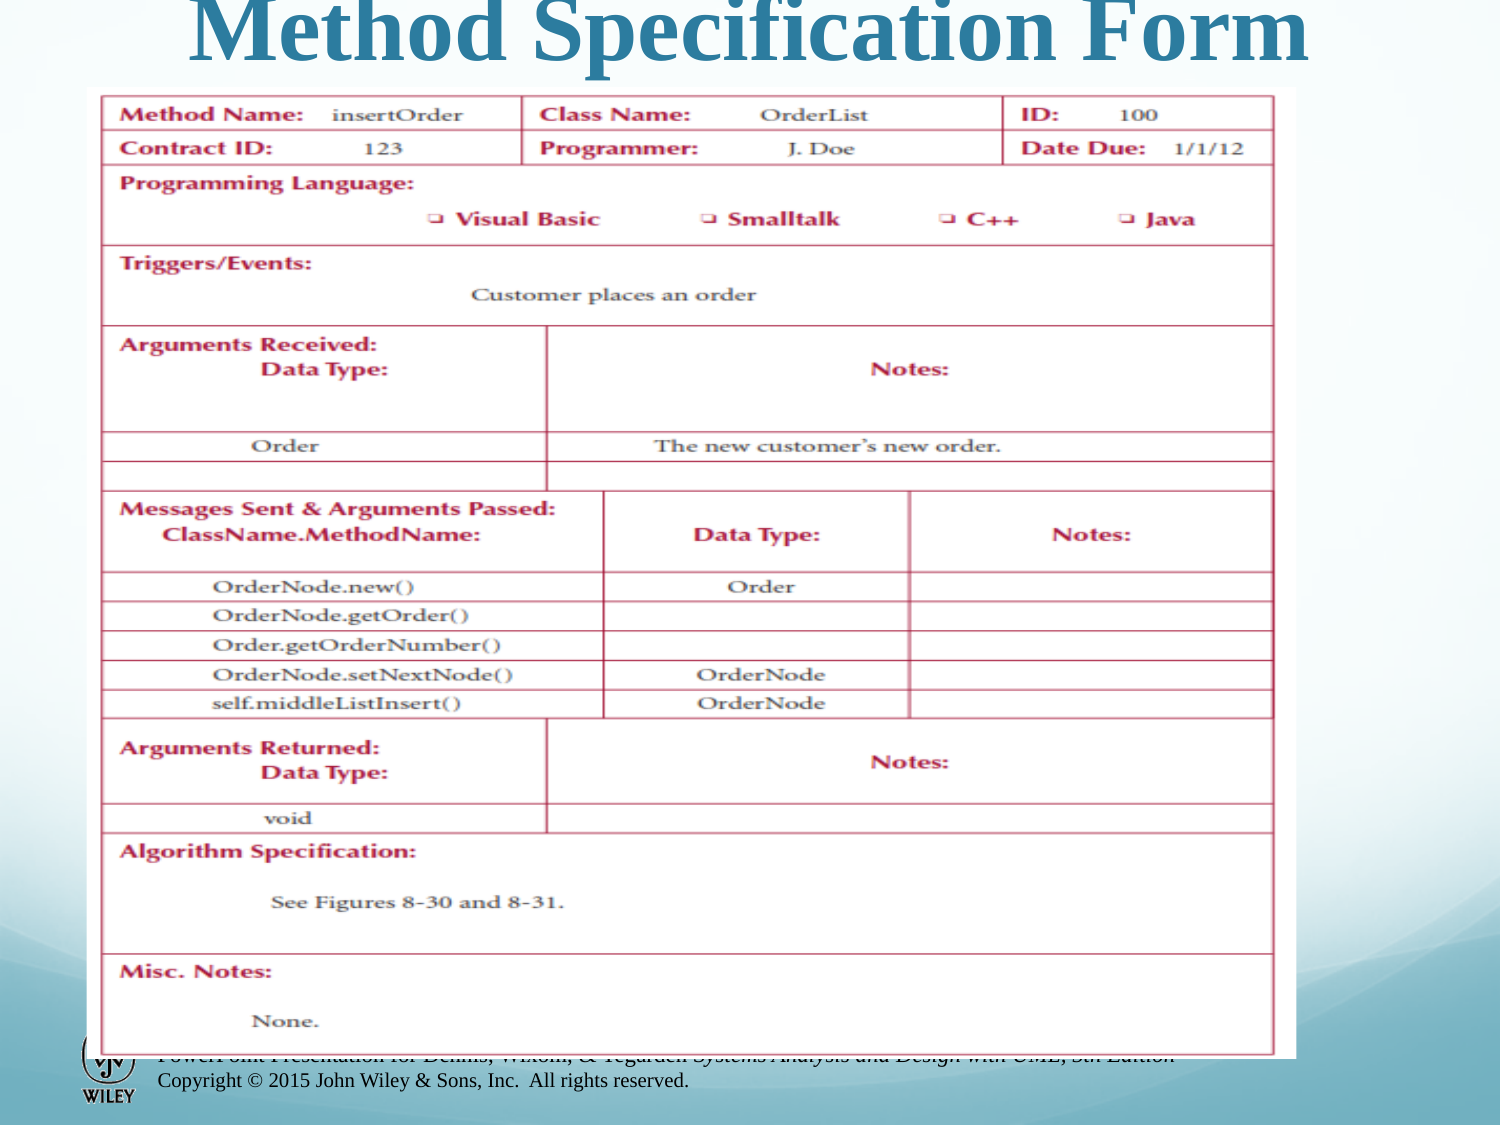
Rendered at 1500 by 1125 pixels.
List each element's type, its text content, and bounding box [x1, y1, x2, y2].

picture [78, 86, 1297, 1105]
title Method Specification Form [89, 0, 1410, 88]
